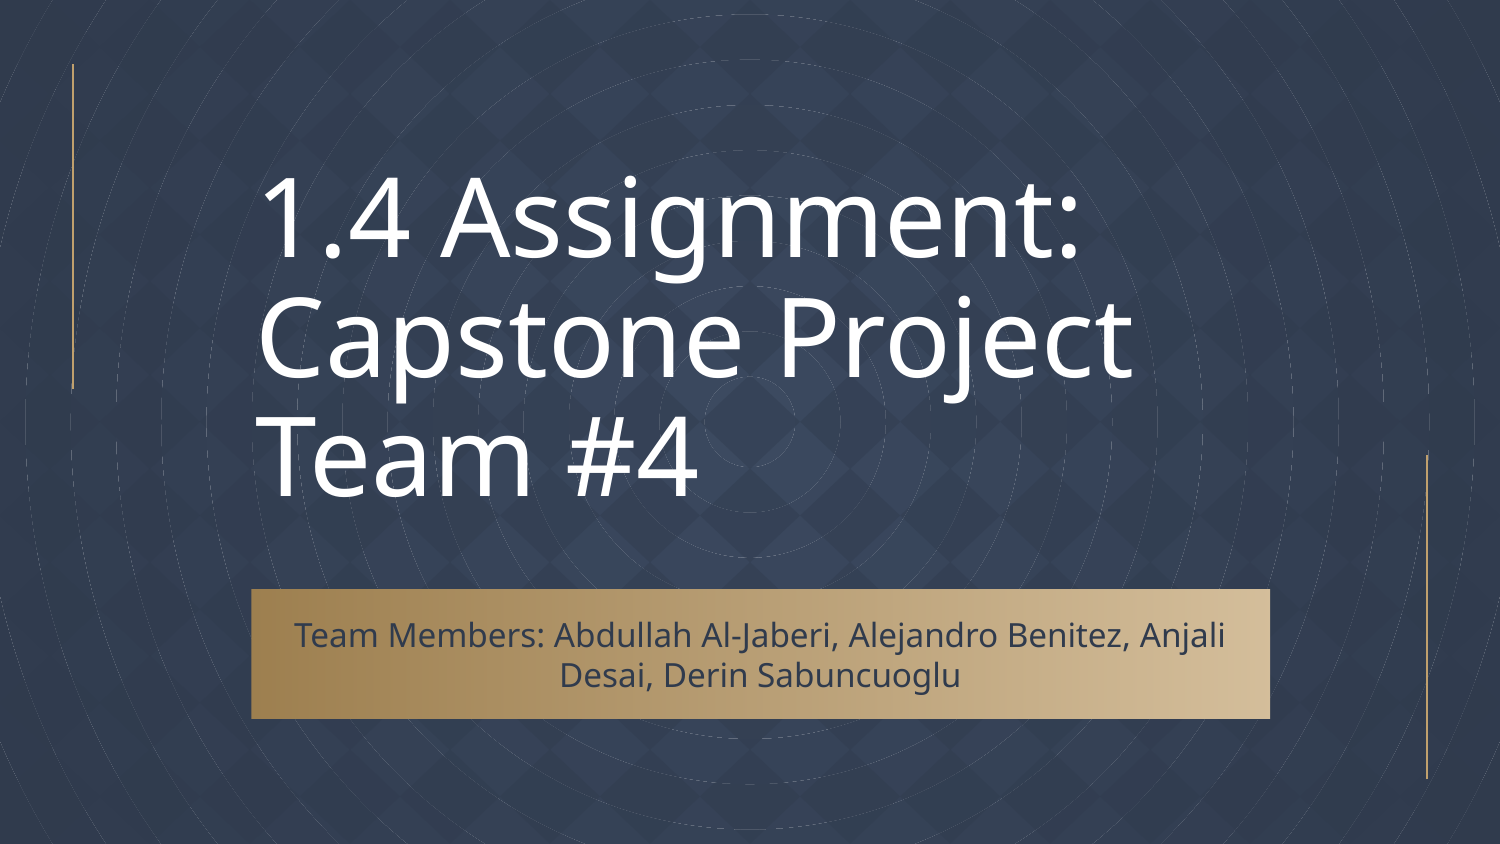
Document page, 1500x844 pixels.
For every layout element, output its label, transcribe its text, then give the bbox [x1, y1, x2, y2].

subtitle Team Members: Abdullah Al-Jaberi, Alejandro Benitez, Anjali Desai, Derin Sabuncuoglu [251, 589, 1271, 719]
title 1.4 Assignment: Capstone Project Team #4 [240, 128, 1260, 536]
